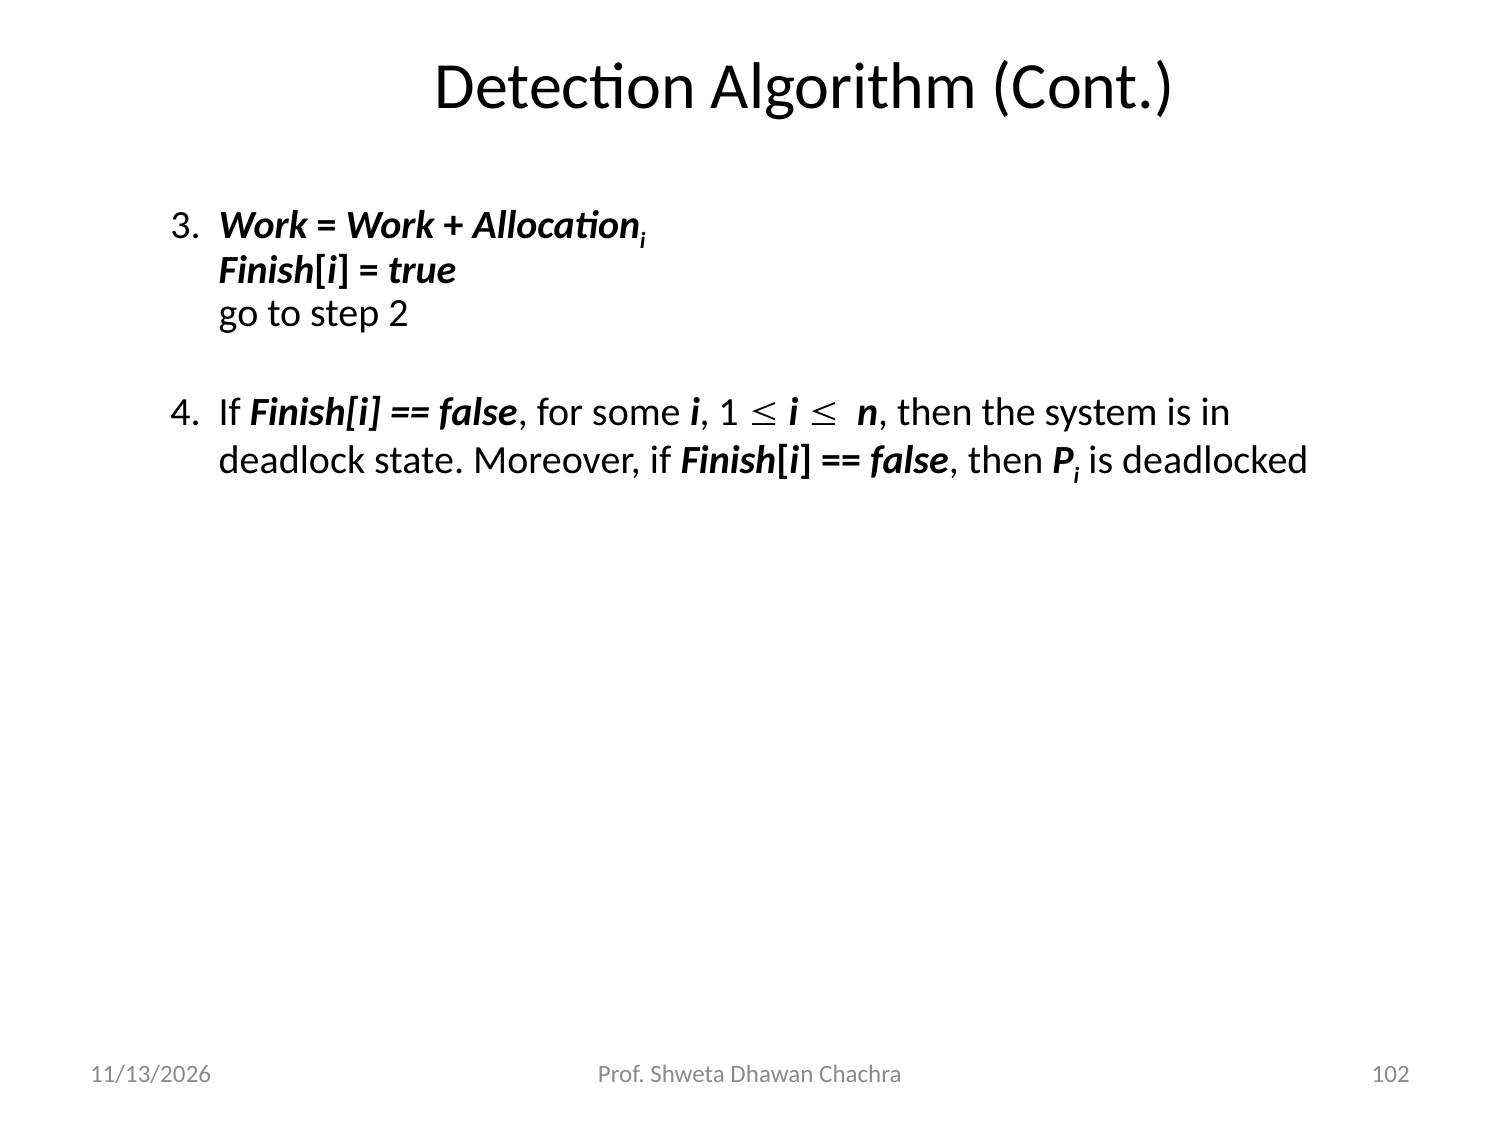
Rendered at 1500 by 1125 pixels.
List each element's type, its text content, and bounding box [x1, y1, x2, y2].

list 3. Work = Work + Allocationi Finish[i] = true go to step 2 4. If Finish[i] == false, for some i, 1  i  n, then the system is in deadlock state. Moreover, if Finish[i] == false, then Pi is deadlocked [155, 192, 1340, 569]
footer Prof. Shweta Dhawan Chachra [512, 1042, 988, 1103]
slide_number 102 [1074, 1042, 1425, 1103]
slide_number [75, 1042, 425, 1103]
title Detection Algorithm (Cont.) [185, 35, 1425, 130]
